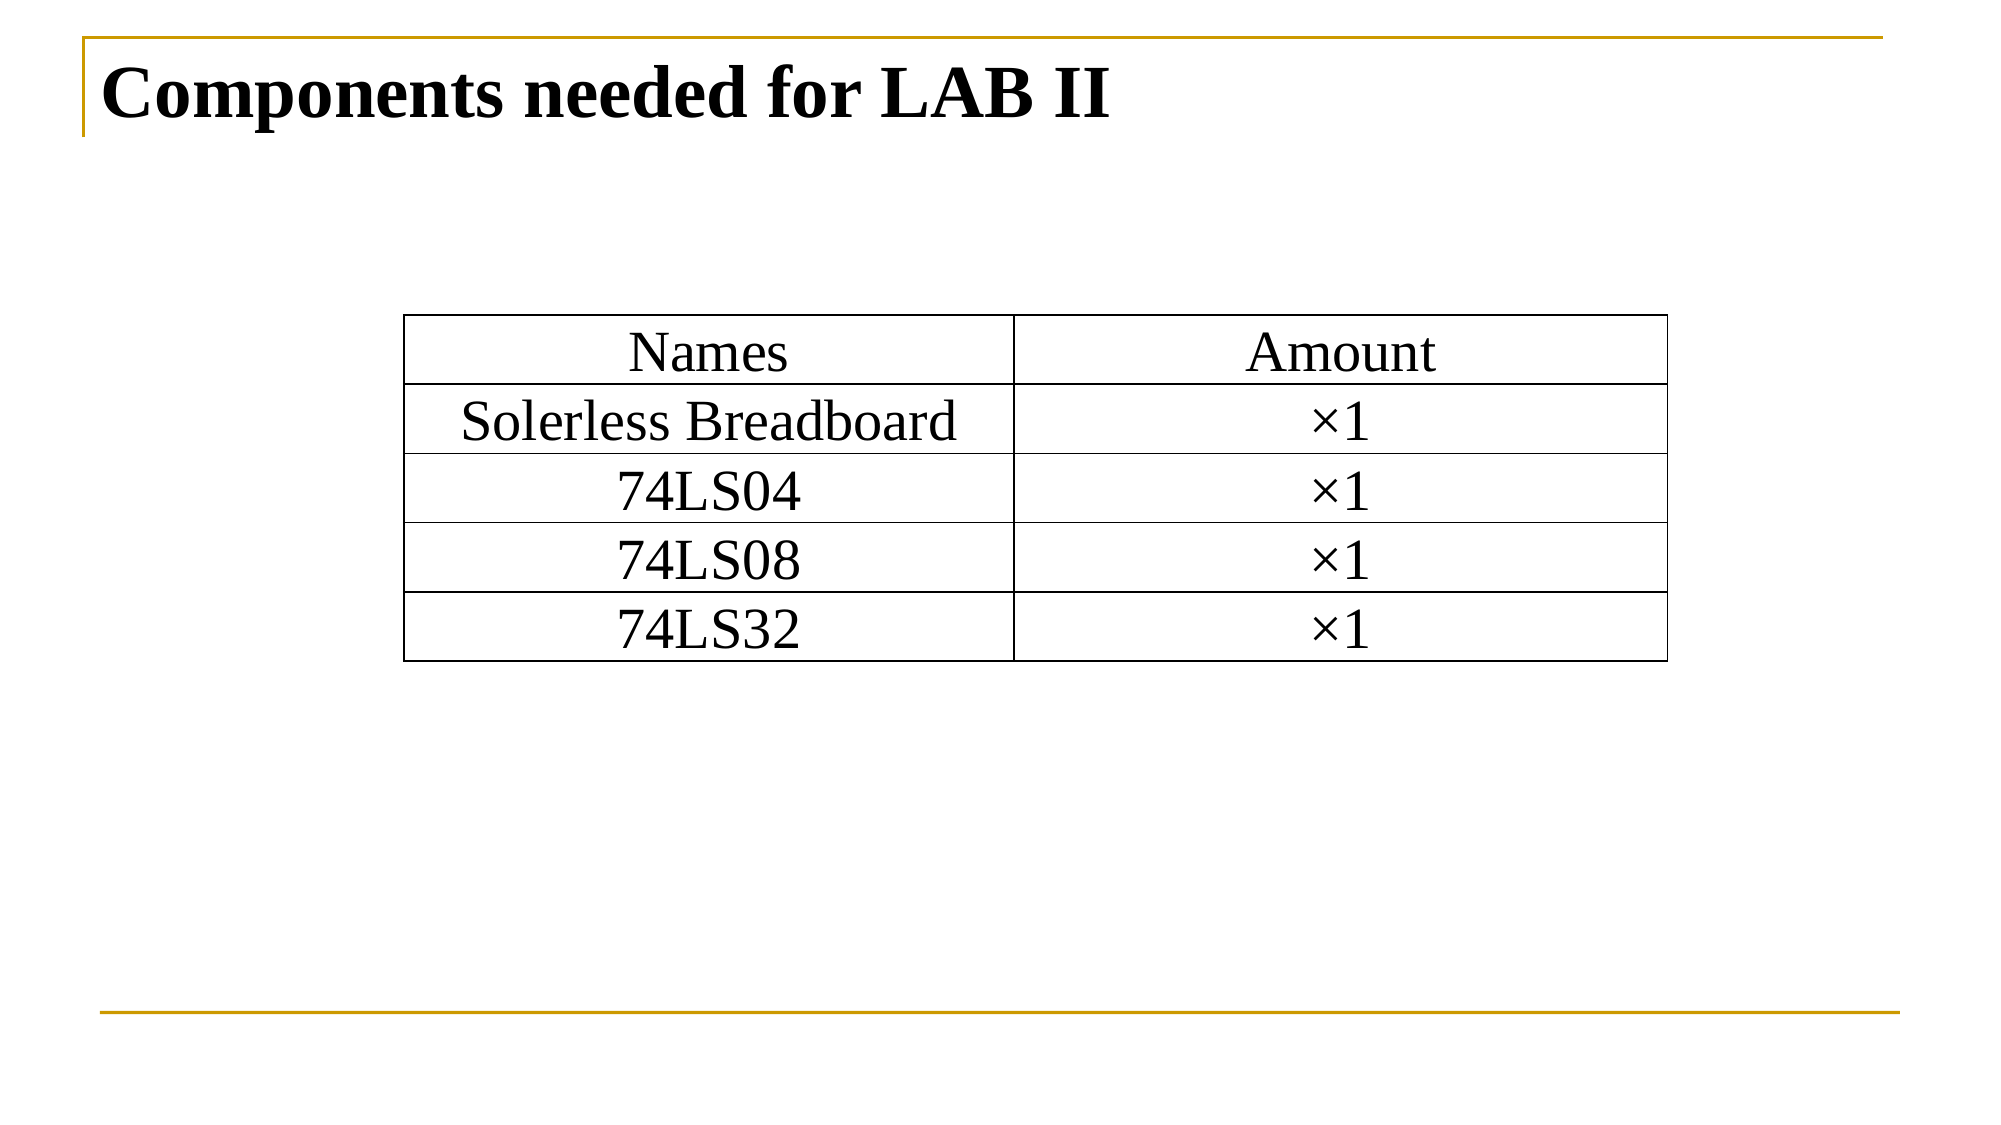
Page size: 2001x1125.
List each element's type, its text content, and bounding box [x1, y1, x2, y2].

table_cell 74LS04 [405, 454, 1013, 522]
table_cell Solerless Breadboard [405, 385, 1013, 453]
table_cell ×1 [1015, 385, 1667, 453]
table_header Amount [1015, 316, 1667, 383]
table_header Names [405, 316, 1013, 383]
table_cell 74LS08 [405, 523, 1013, 591]
table_cell ×1 [1015, 593, 1667, 660]
table_cell ×1 [1015, 523, 1667, 591]
title Components needed for LAB II [85, 35, 1598, 234]
table_cell ×1 [1015, 454, 1667, 522]
table_cell 74LS32 [405, 593, 1013, 660]
